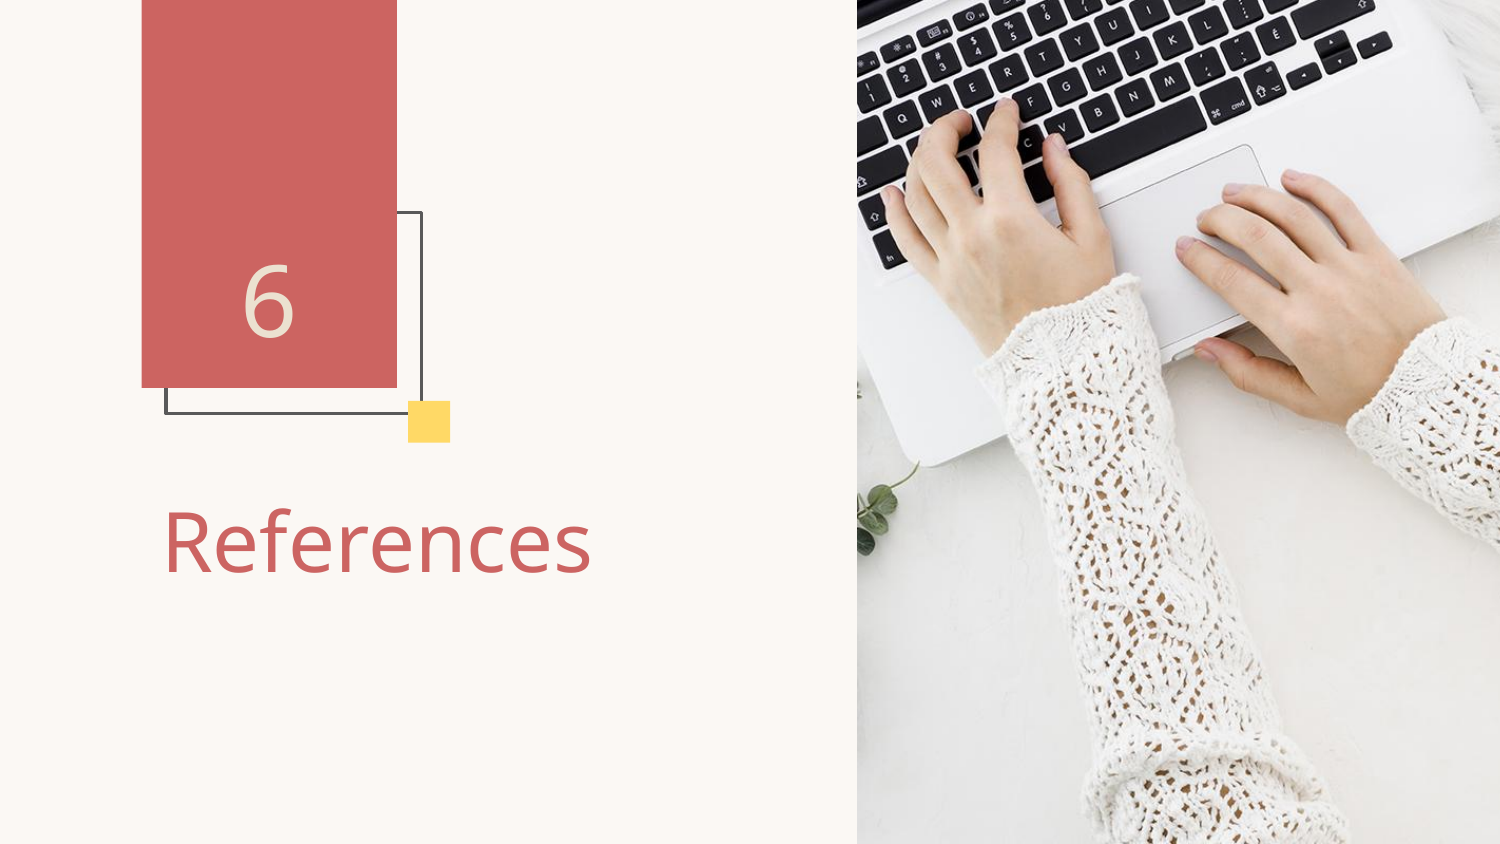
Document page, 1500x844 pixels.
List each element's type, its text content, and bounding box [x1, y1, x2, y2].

title References [146, 474, 696, 595]
picture [856, 0, 1500, 844]
title 6 [108, 212, 431, 373]
